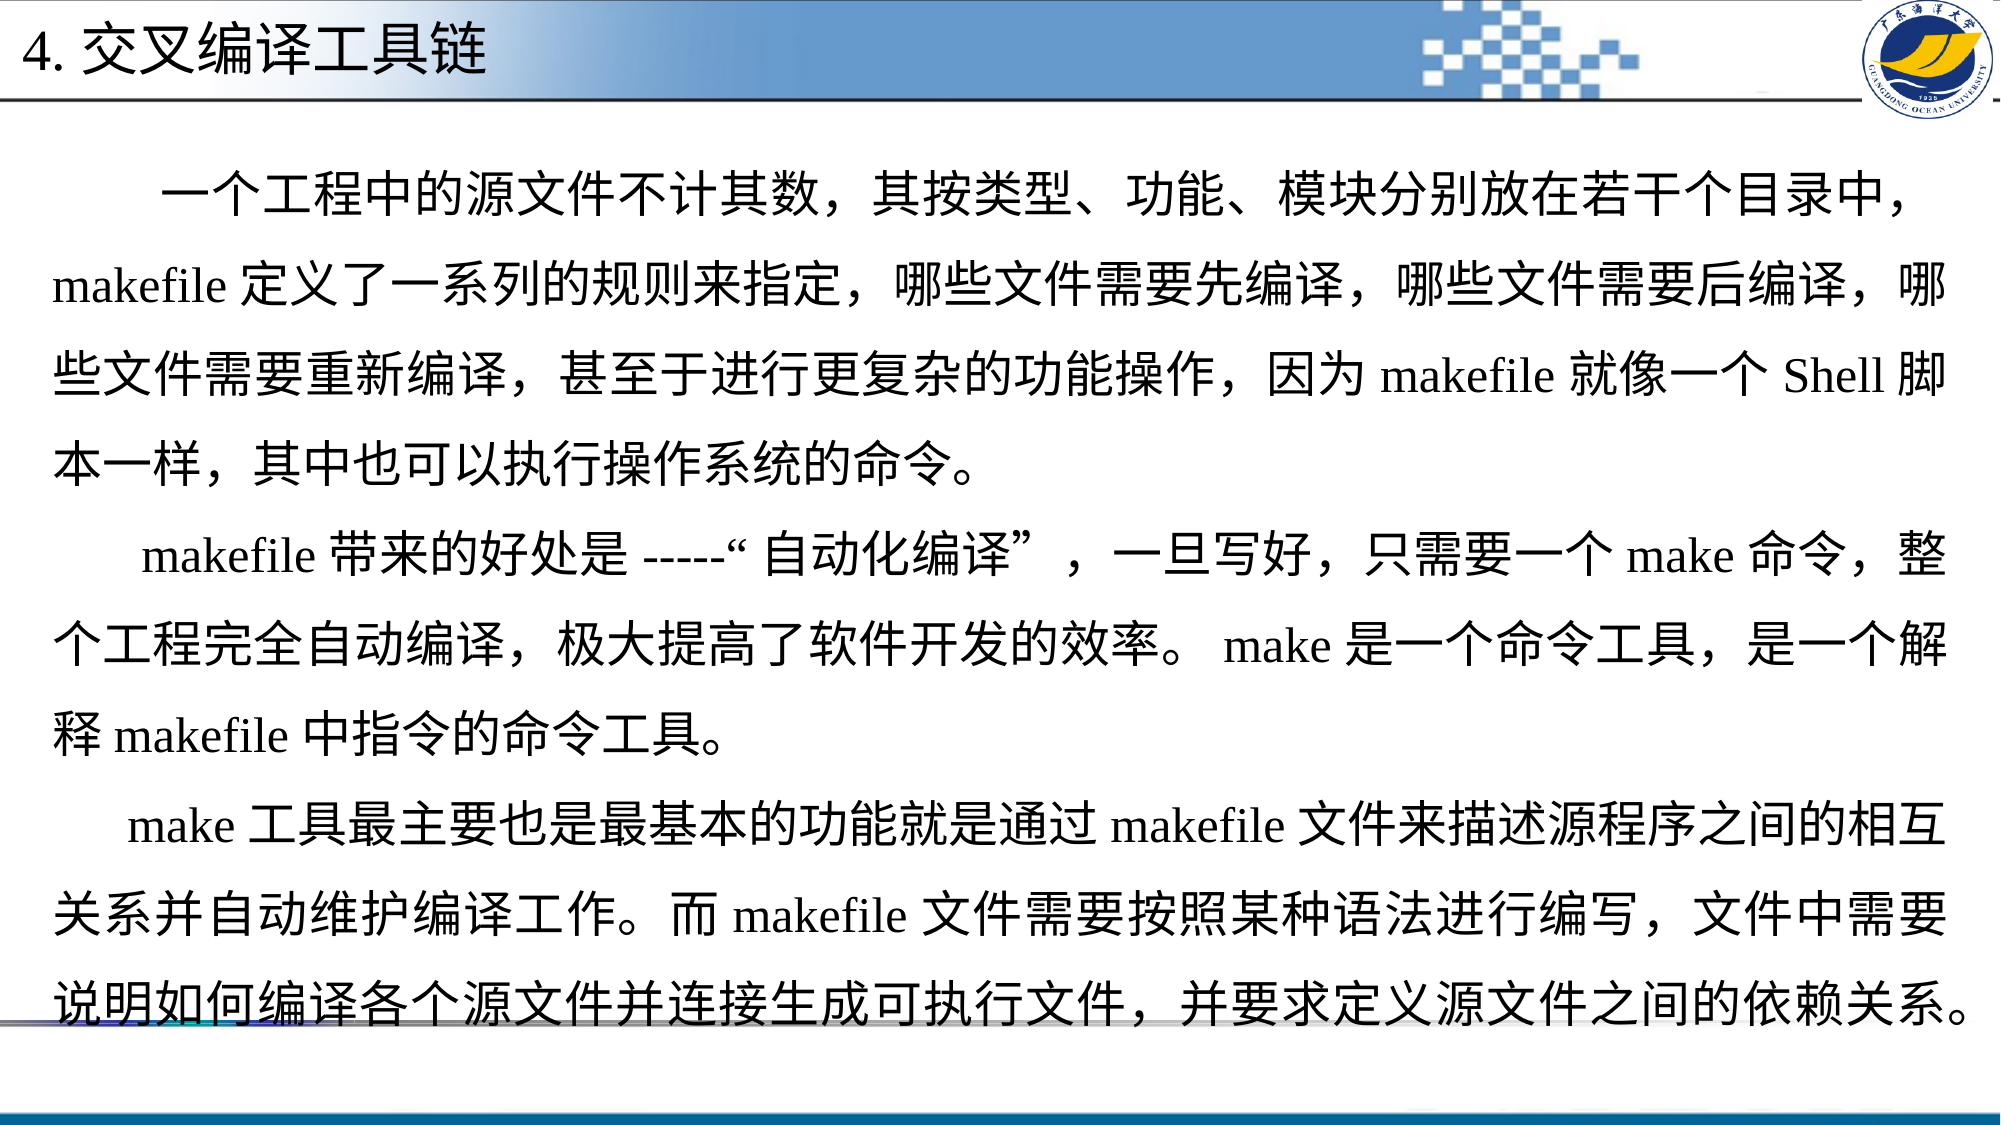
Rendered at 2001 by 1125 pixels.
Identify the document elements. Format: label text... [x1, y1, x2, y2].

picture [0, 0, 2001, 1115]
text_box 一个工程中的源文件不计其数，其按类型、功能、模块分别放在若干个目录中，makefile定义了一系列的规则来指定，哪些文件需要先编译，哪些文件需要后编译，哪些文件需要重新编译，甚至于进行更复杂的功能操作，因为makefile就像一个Shell脚本一样，其中也可以执行操作系统的命令。 makefile带来的好处是-----“自动化编译”，一旦写好，只需要一个make命令，整个工程完全自动编译，极大提高了软件开发的效率。make是一个命令工具，是一个解释makefile中指令的命令工具。 make工具最主要也是最基本的功能就是通过makefile文件来描述源程序之间的相互关系并自动维护编译工作。而makefile文件需要按照某种语法进行编写，文件中需要说明如何编译各个源文件并连接生成可执行文件，并要求定义源文件之间的依赖关系。 [37, 125, 1963, 1041]
text_box 4.交叉编译工具链 [7, 4, 1808, 99]
